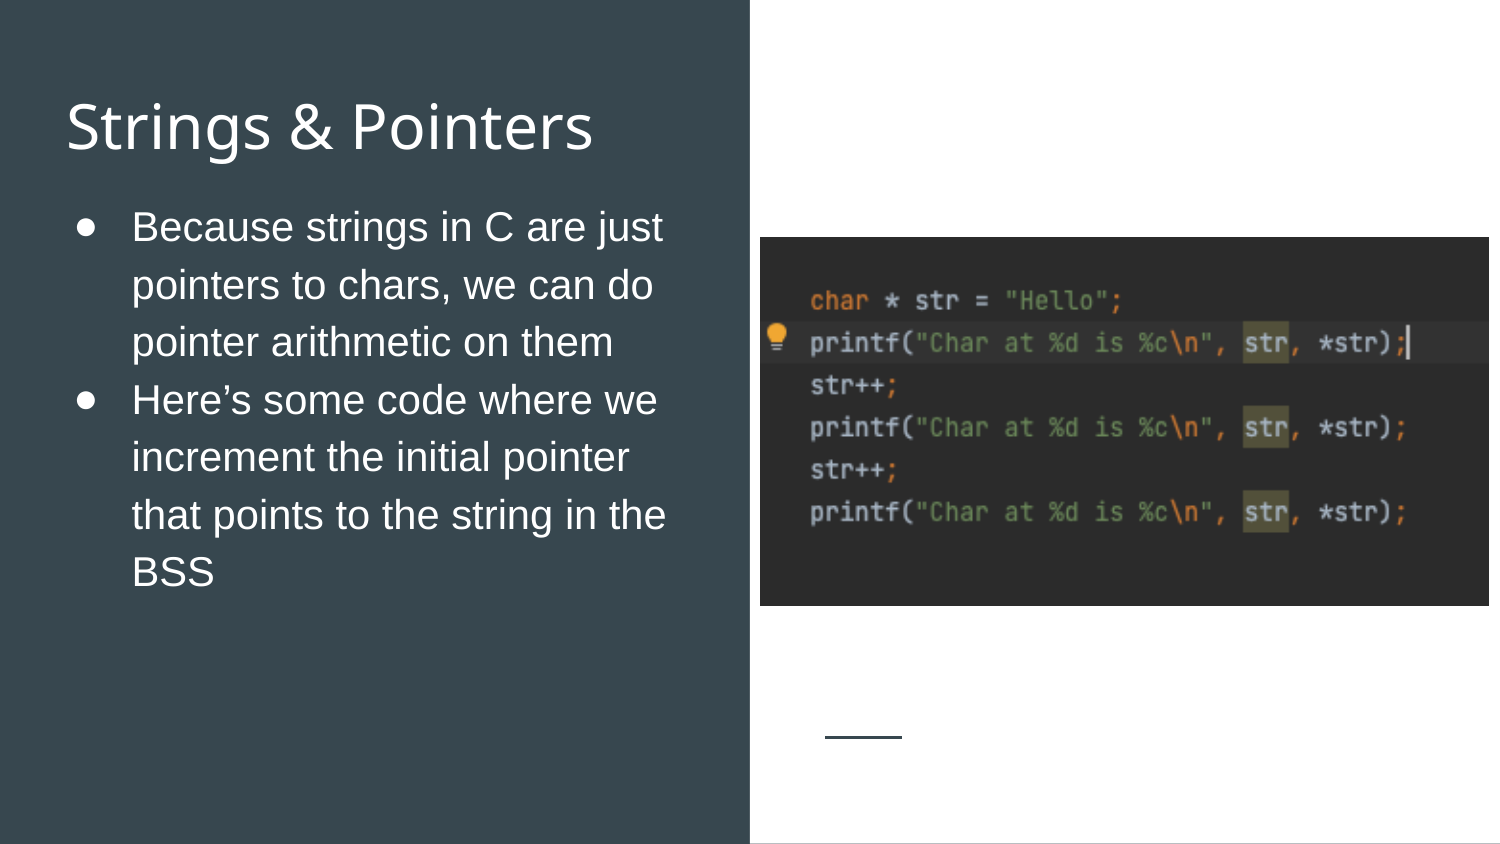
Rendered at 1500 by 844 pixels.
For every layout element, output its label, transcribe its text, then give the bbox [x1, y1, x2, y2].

text_box Strings & Pointers [51, 71, 957, 178]
list Because strings in C are just pointers to chars, we can do pointer arithmetic on them Here’s some code where we increment the initial pointer that points to the string in the BSS [41, 177, 707, 739]
picture [760, 237, 1490, 607]
